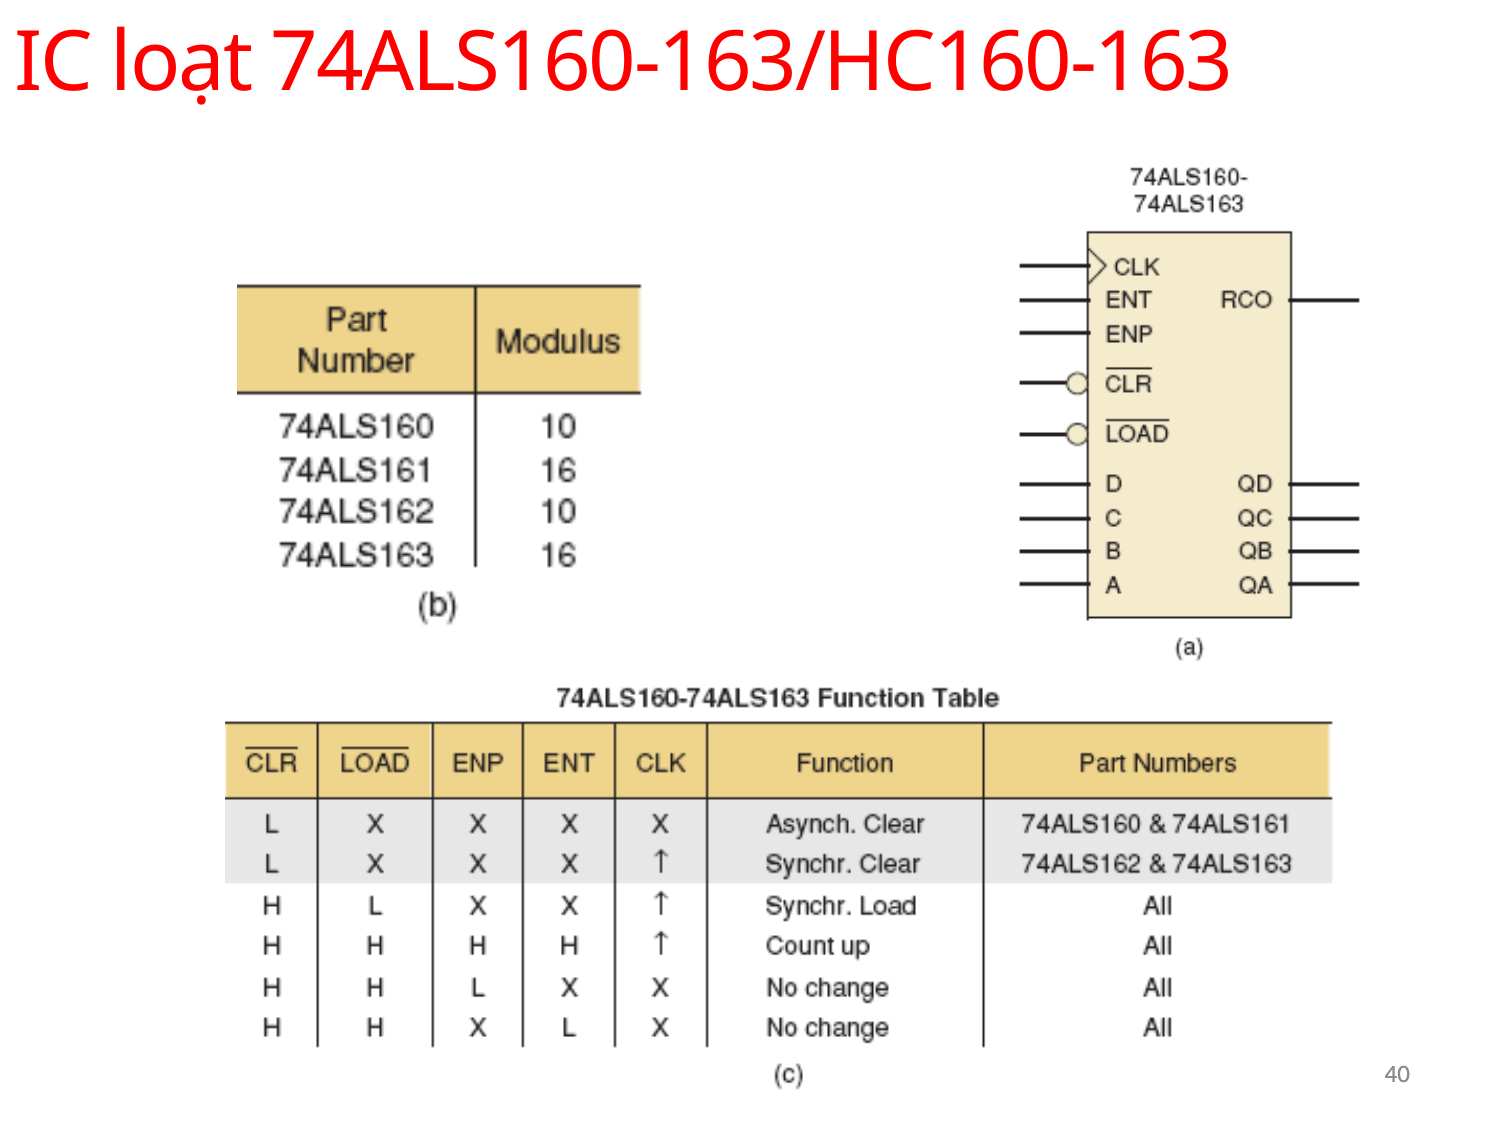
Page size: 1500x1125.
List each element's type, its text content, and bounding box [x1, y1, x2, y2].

text_box 40 [1344, 1042, 1425, 1103]
picture [224, 674, 1339, 1101]
picture [237, 261, 651, 629]
picture [999, 157, 1376, 663]
text_box IC loạt 74ALS160-163/HC160-163 [0, 0, 1500, 115]
